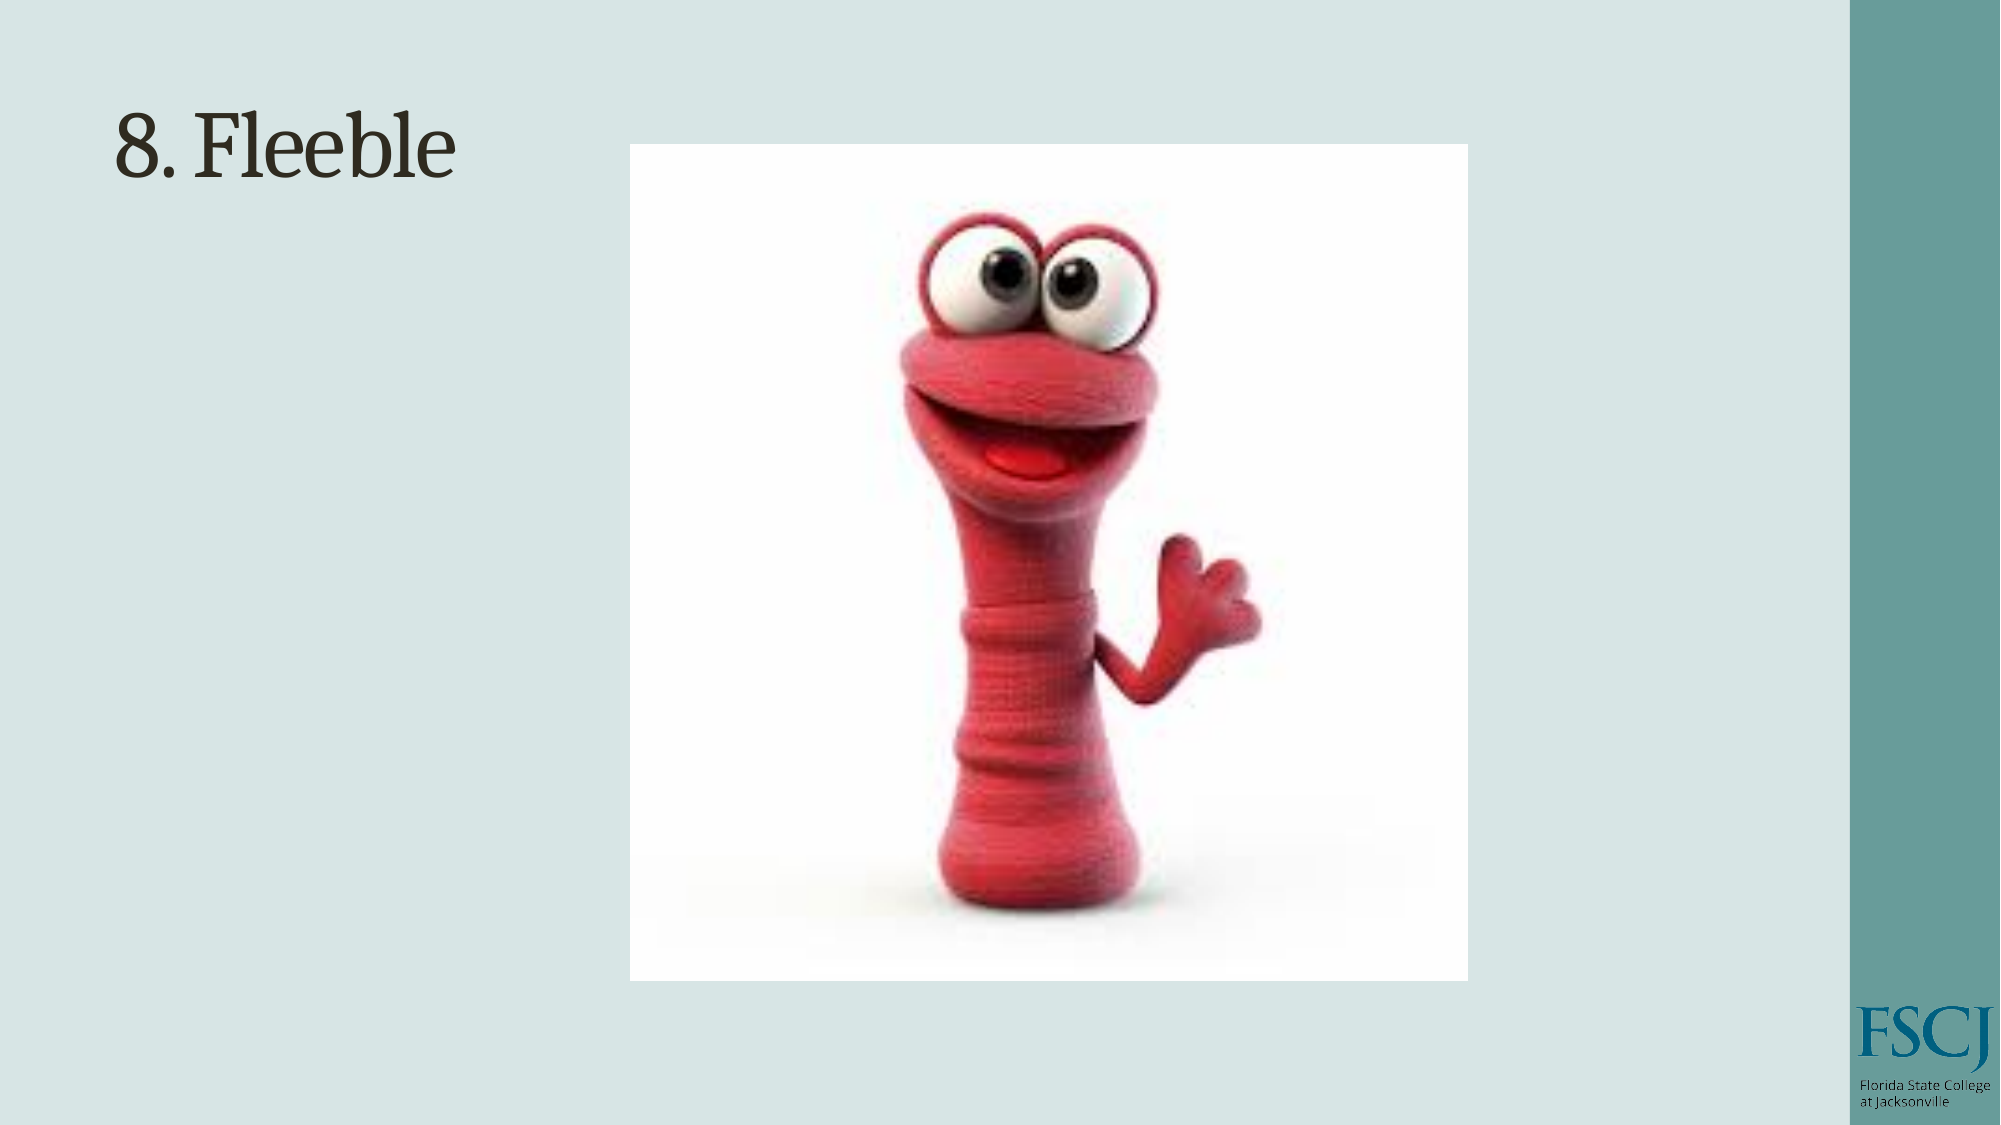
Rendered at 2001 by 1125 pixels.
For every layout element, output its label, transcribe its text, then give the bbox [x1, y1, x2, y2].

title 8. Fleeble [99, 45, 1767, 233]
picture [1856, 1006, 1994, 1109]
picture [630, 143, 1468, 982]
